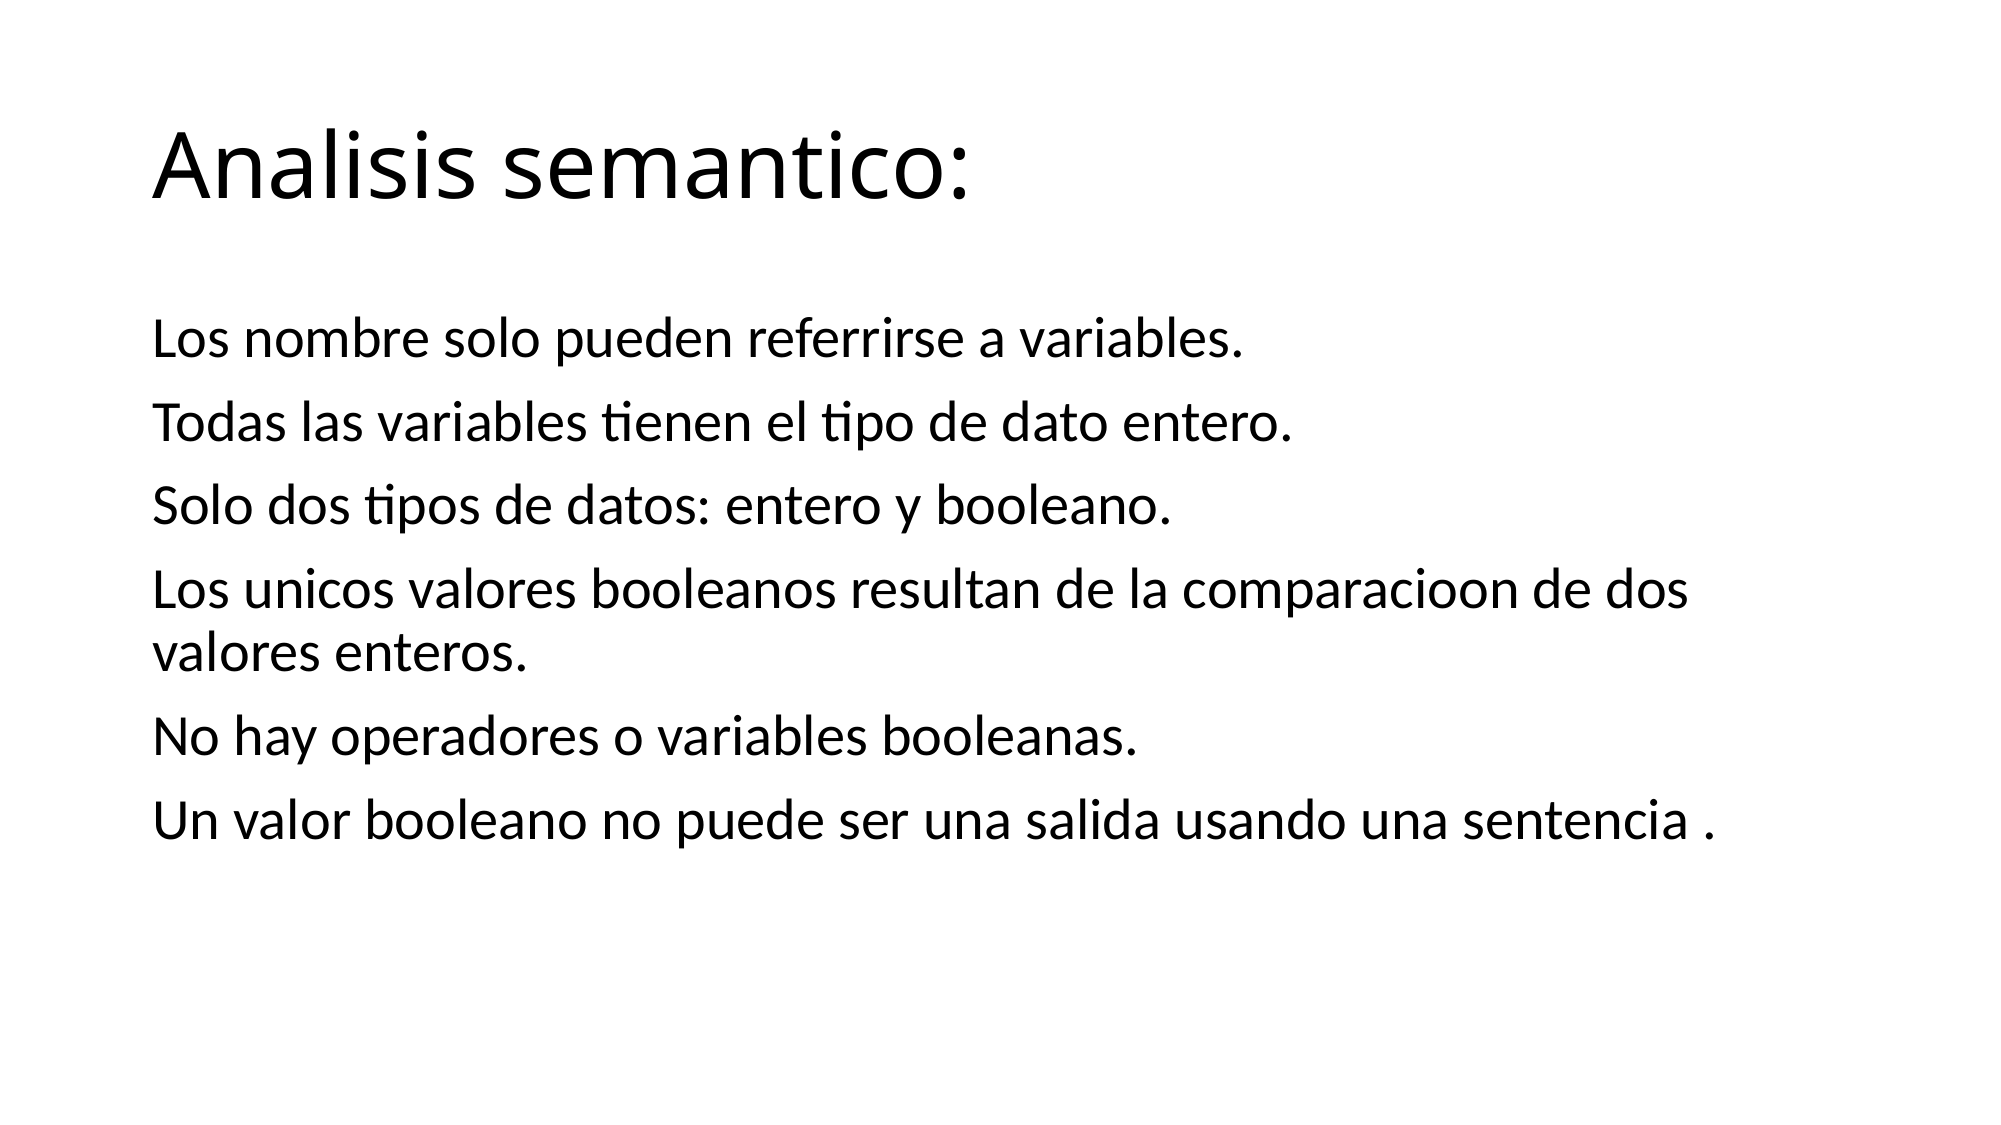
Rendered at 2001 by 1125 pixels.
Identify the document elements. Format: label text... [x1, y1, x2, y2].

title Analisis semantico: [137, 59, 1863, 278]
list Los nombre solo pueden referrirse a variables. Todas las variables tienen el tipo de dato entero. Solo dos tipos de datos: entero y booleano. Los unicos valores booleanos resultan de la comparacioon de dos valores enteros. No hay operadores o variables booleanas. Un valor booleano no puede ser una salida usando una sentencia . [137, 299, 1863, 1014]
